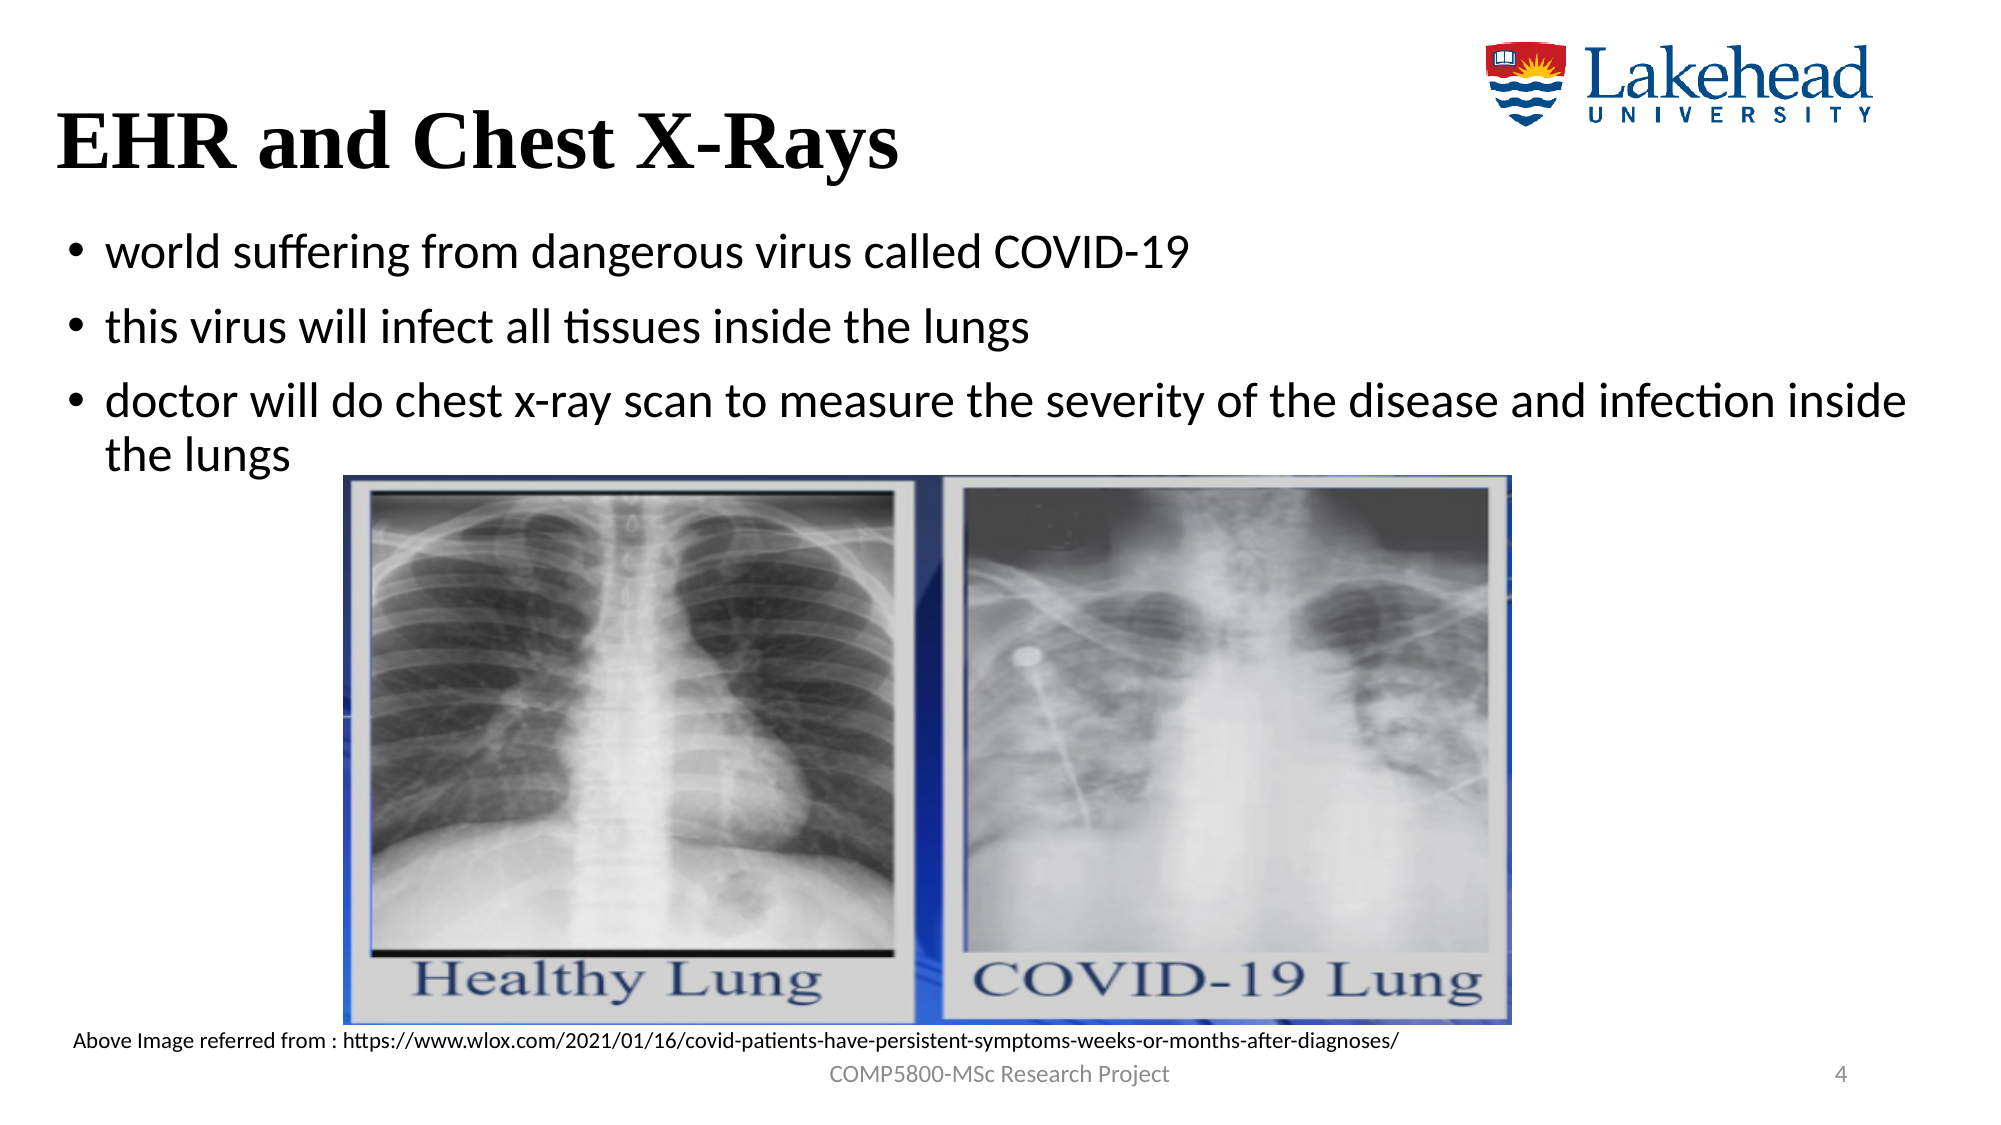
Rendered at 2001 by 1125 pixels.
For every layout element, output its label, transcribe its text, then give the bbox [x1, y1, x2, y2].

footer COMP5800-MSc Research Project [662, 1042, 1338, 1103]
picture [343, 475, 1512, 1025]
picture [1481, 37, 1883, 142]
list world suffering from dangerous virus called COVID-19 this virus will infect all tissues inside the lungs doctor will do chest x-ray scan to measure the severity of the disease and infection inside the lungs Above Image referred from : https://www.wlox.com/2021/01/16/covid-patients-have-persistent-symptoms-weeks-or-months-after-diagnoses/ [52, 217, 1944, 1103]
slide_number 4 [1412, 1042, 1863, 1103]
title EHR and Chest X-Rays [41, 63, 1553, 220]
